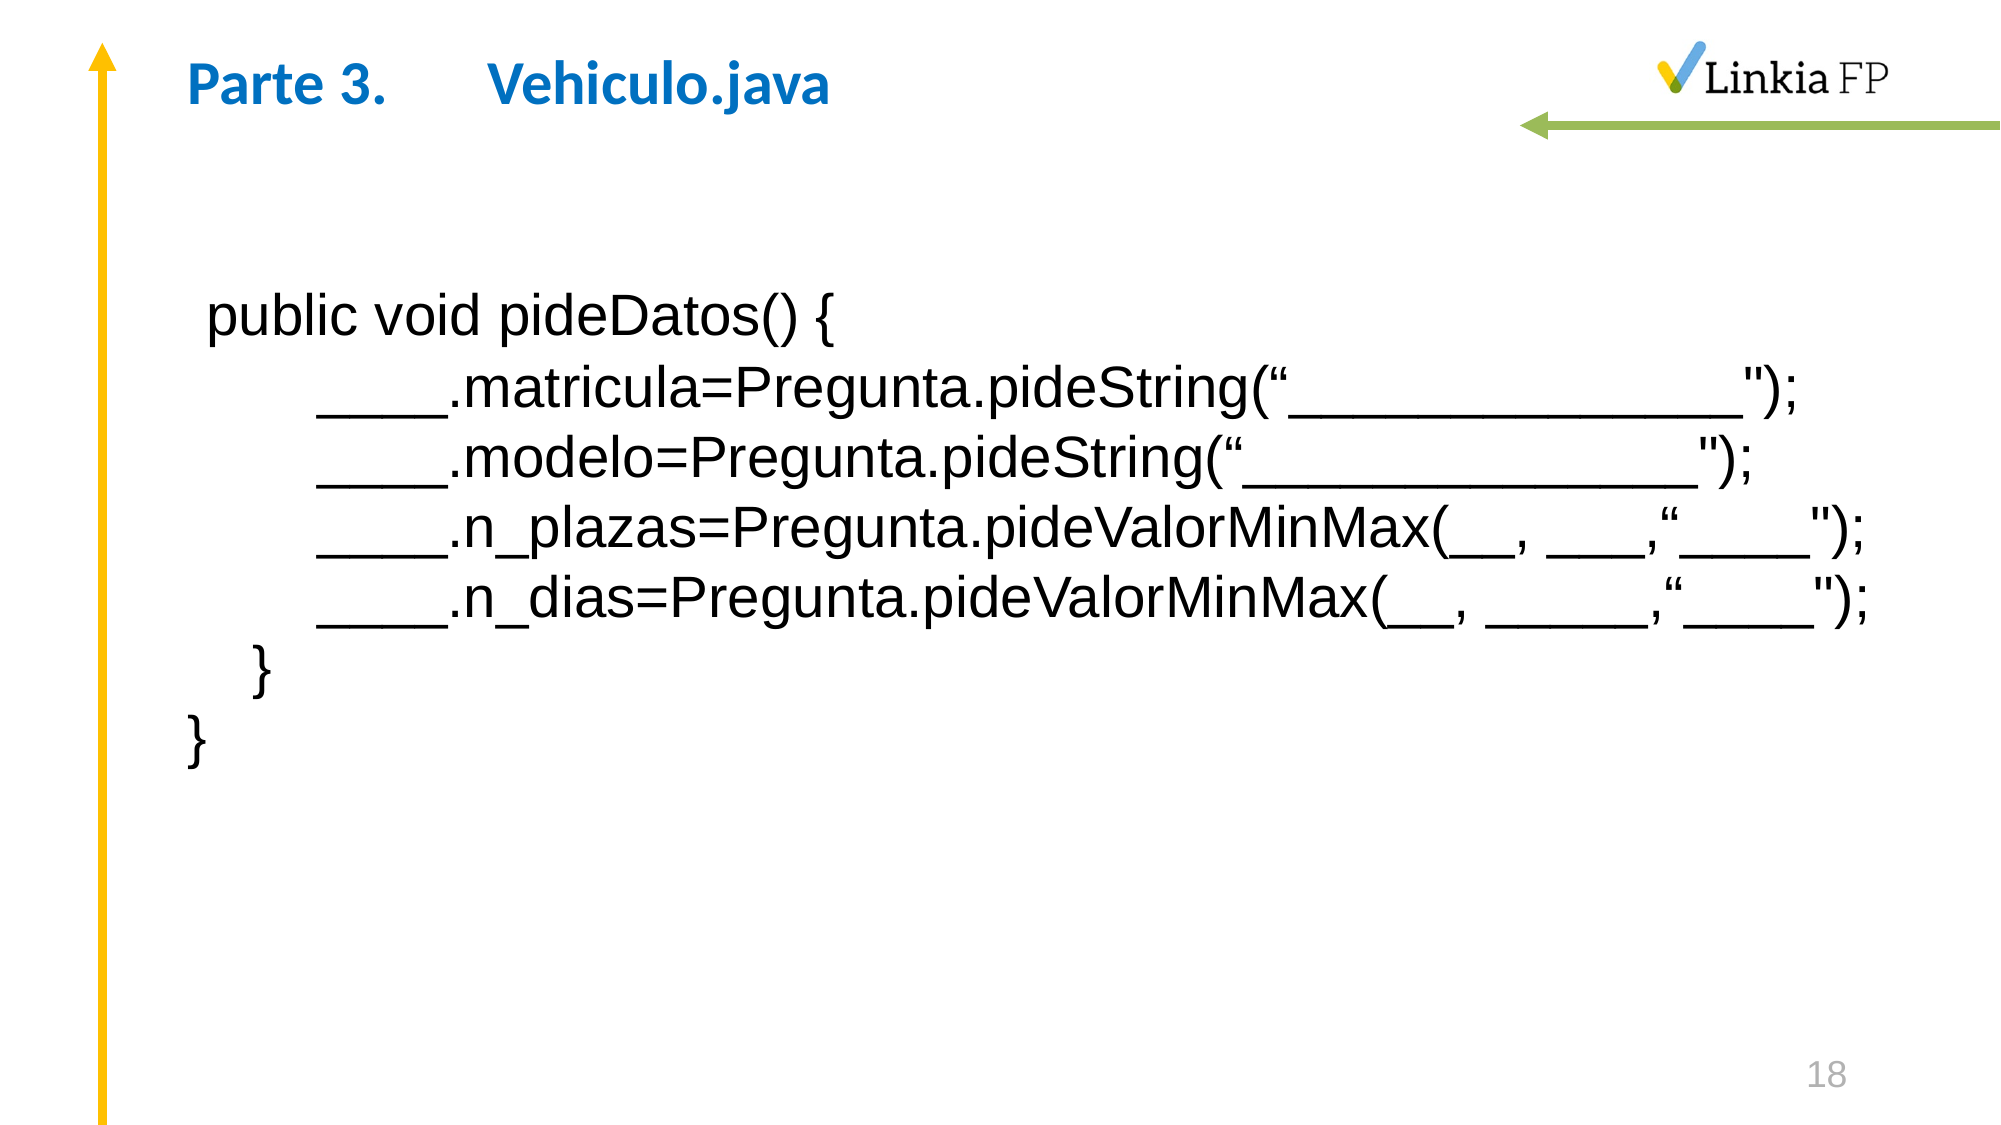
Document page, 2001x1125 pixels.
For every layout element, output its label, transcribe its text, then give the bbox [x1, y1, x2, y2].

slide_number 18 [1412, 1042, 1863, 1103]
text_box public void pideDatos() { ____.matricula=Pregunta.pideString(“______________"); ____.modelo=Pregunta.pideString(“______________"); ____.n_plazas=Pregunta.pideValorMinMax(__, ___,“____"); ____.n_dias=Pregunta.pideValorMinMax(__, _____,“____"); } } [173, 261, 1969, 777]
title Parte 3. Vehiculo.java [173, 22, 1981, 138]
